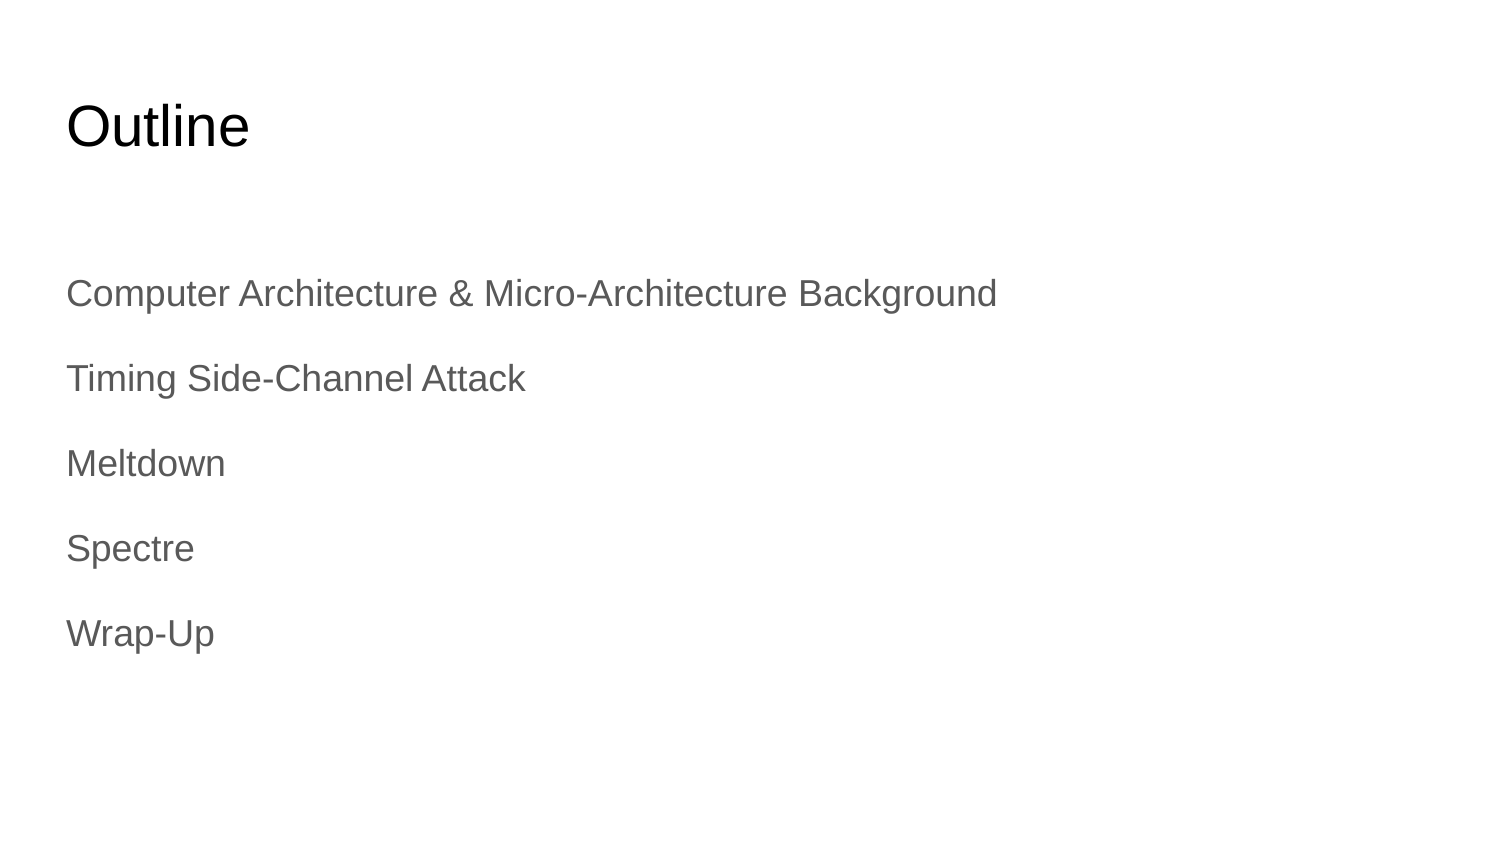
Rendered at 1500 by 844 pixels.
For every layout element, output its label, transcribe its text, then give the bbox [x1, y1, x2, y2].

list Computer Architecture & Micro-Architecture Background Timing Side-Channel Attack Meltdown Spectre Wrap-Up [51, 189, 1449, 750]
title Outline [51, 72, 1449, 167]
